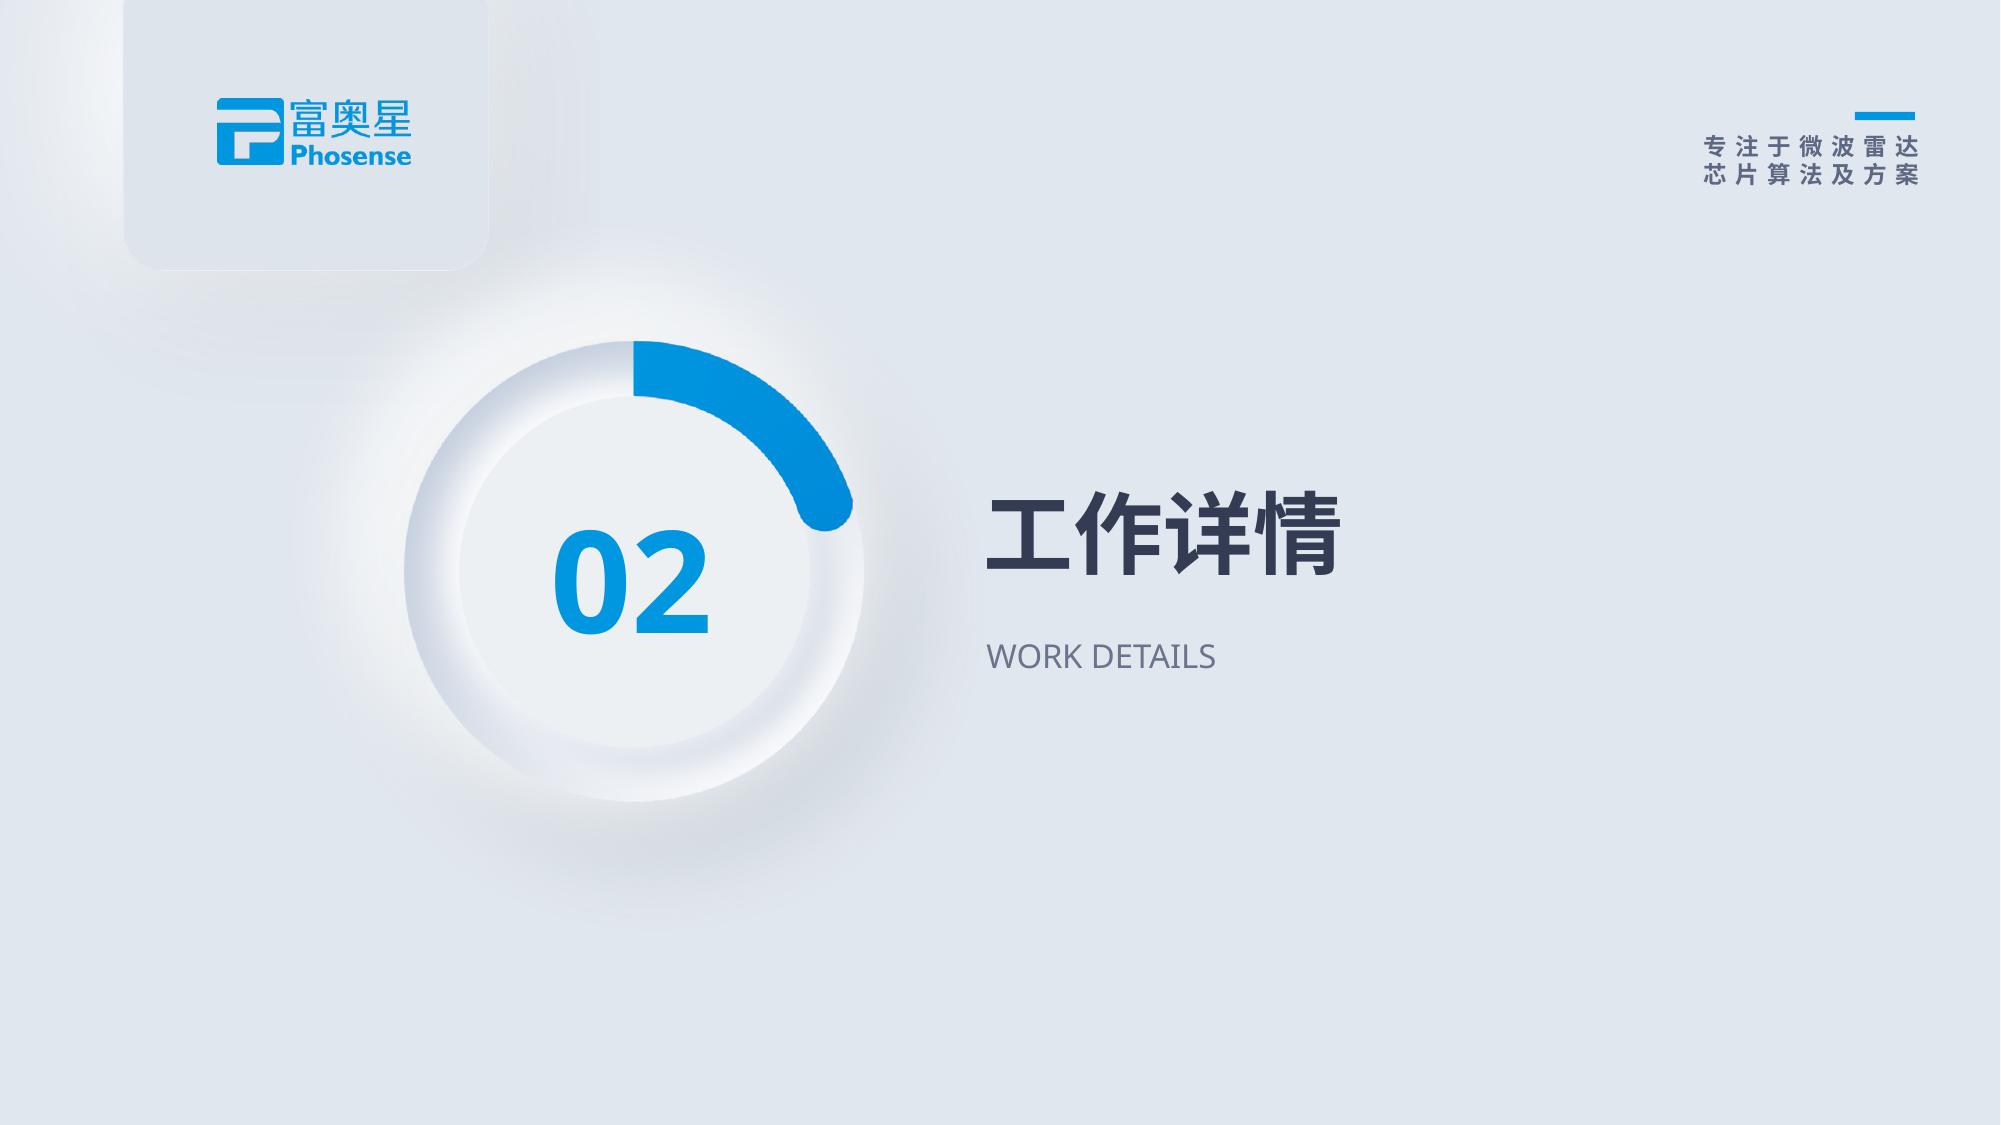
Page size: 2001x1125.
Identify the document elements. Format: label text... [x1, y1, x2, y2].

text_box [1854, 111, 1916, 121]
picture [0, 0, 2001, 1125]
text_box 工作详情 [994, 469, 1608, 614]
text_box 专注于微波雷达 芯片算法及方案 [1415, 124, 1934, 200]
text_box WORK DETAILS [994, 628, 1629, 681]
